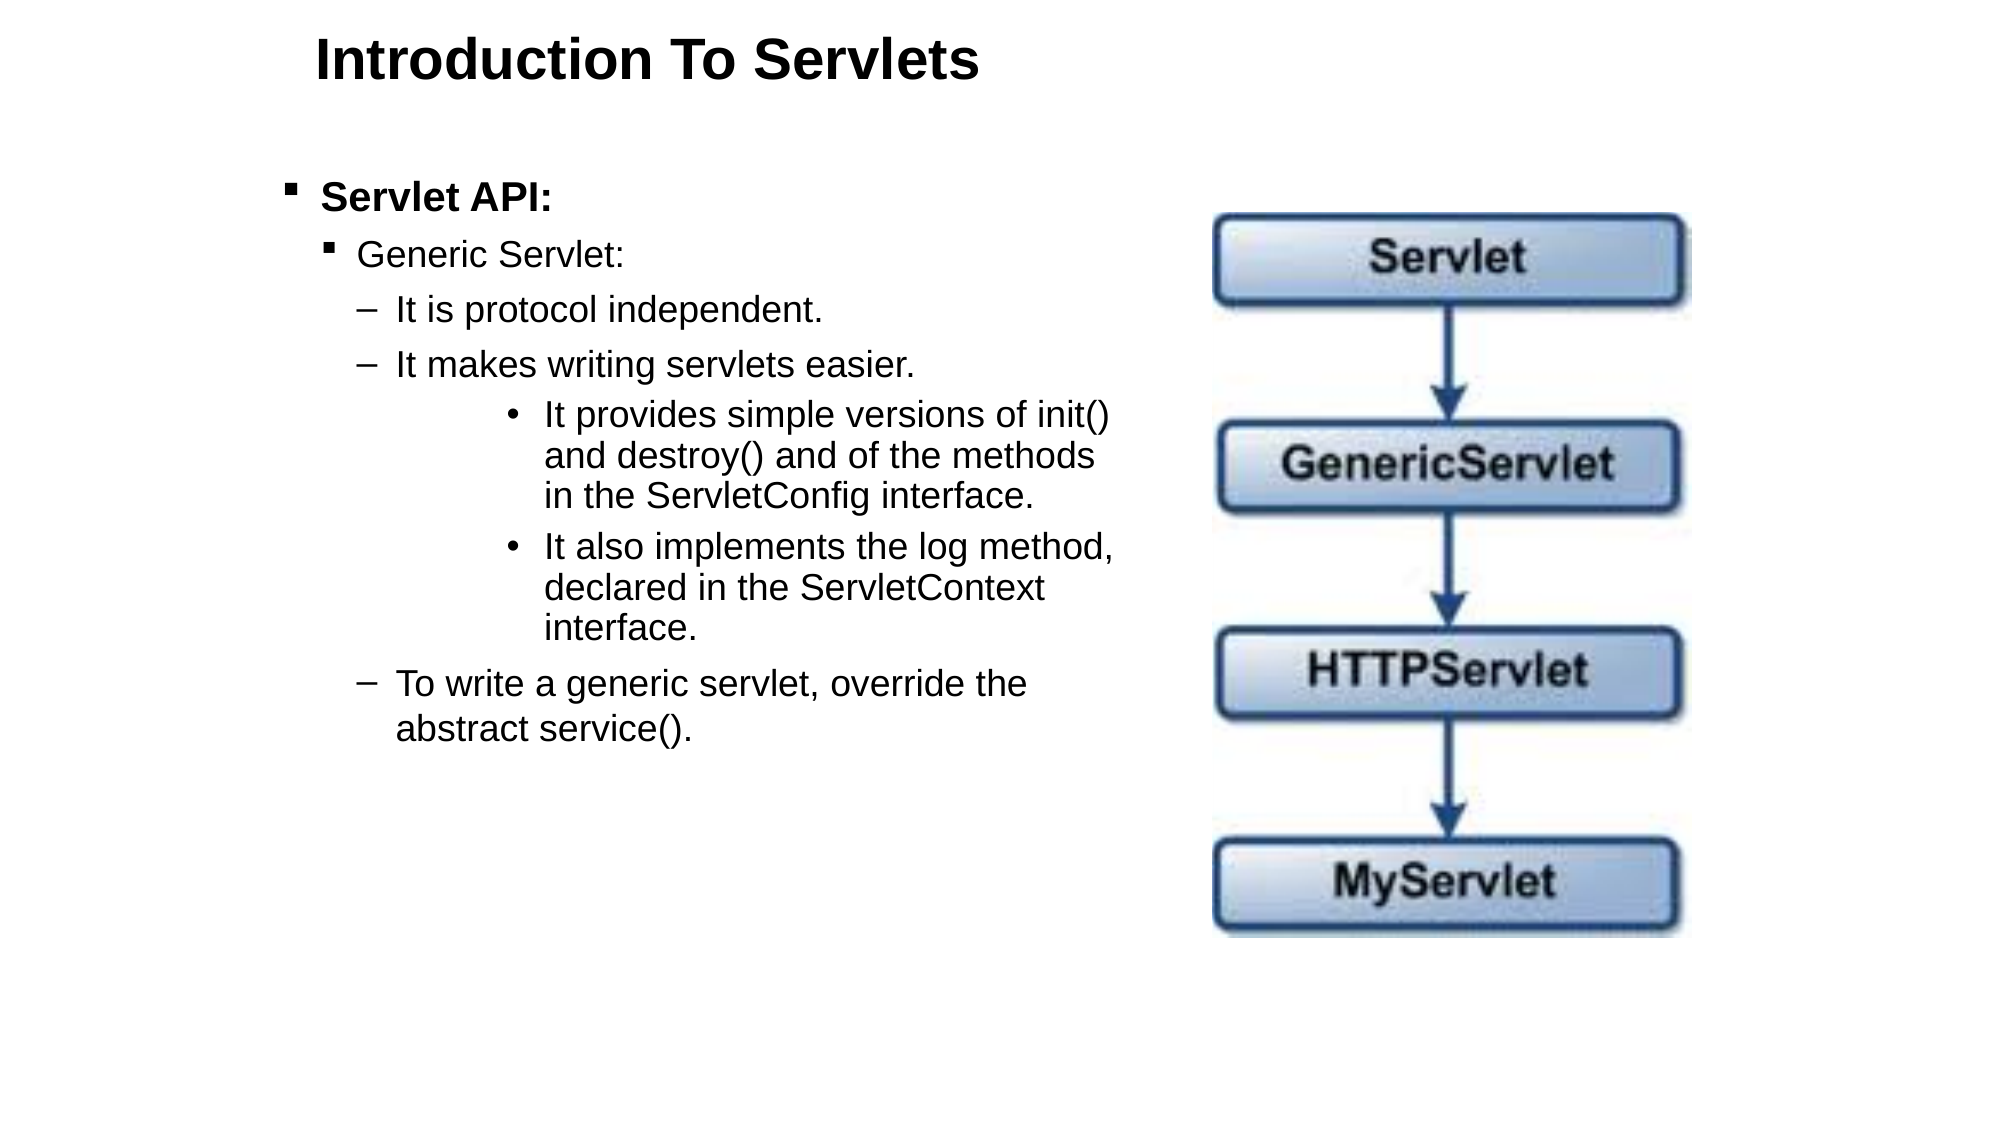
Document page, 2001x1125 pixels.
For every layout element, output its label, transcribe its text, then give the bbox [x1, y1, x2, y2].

list Servlet API: Generic Servlet: It is protocol independent. It makes writing servlets easier. It provides simple versions of init() and destroy() and of the methods in the ServletConfig interface. It also implements the log method, declared in the ServletContext interface. To write a generic servlet, override the abstract service(). [266, 162, 1138, 1041]
picture [1212, 212, 1692, 938]
title Introduction To Servlets [300, 0, 1650, 150]
